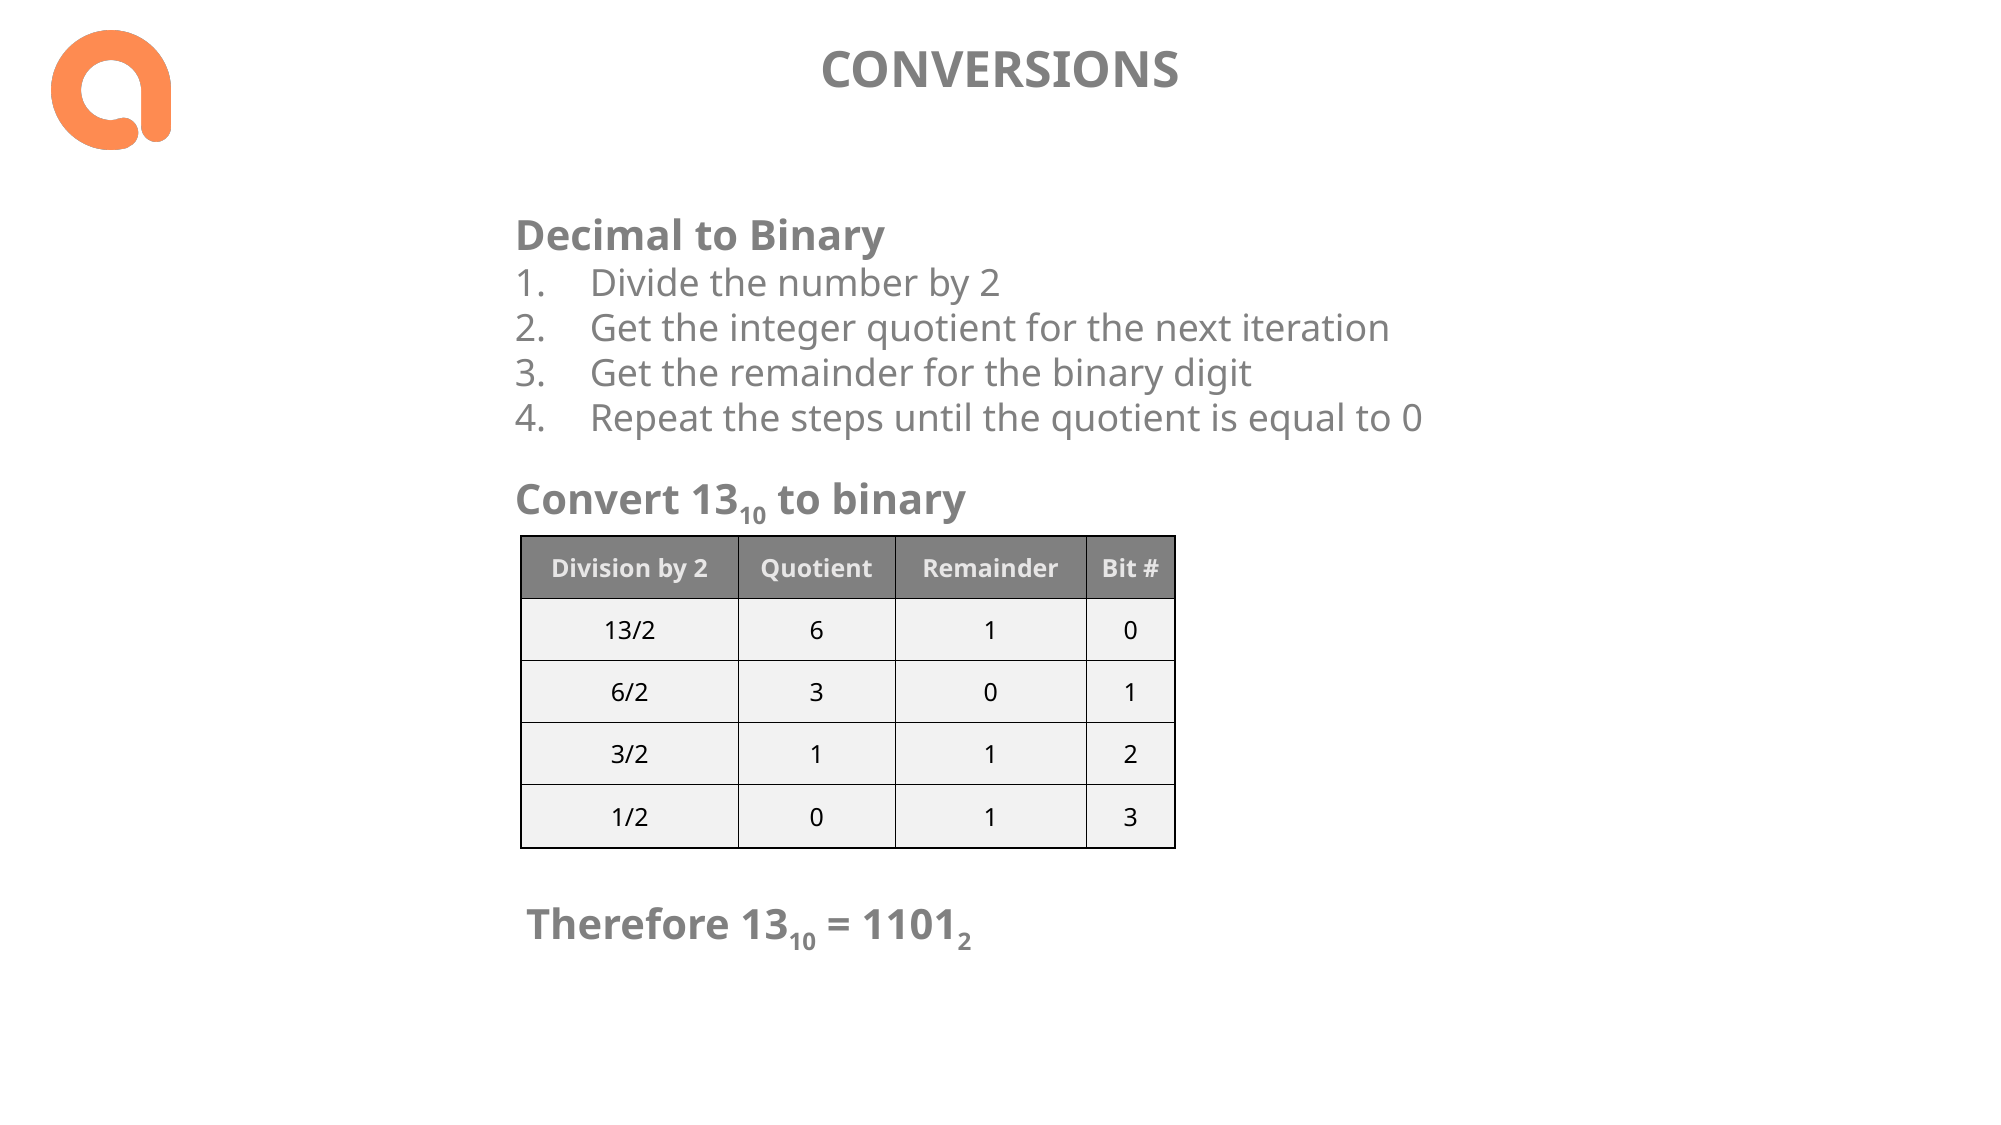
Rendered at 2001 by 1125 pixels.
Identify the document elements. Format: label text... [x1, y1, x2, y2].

text_box Convert 1310 to binary [500, 464, 990, 537]
table_cell 3/2 [522, 723, 738, 784]
table_cell 1 [896, 599, 1086, 660]
table_header Division by 2 [522, 537, 738, 598]
text_box Therefore 1310 = 11012 [511, 890, 1512, 963]
table_cell 1 [1087, 661, 1174, 722]
table_cell 0 [896, 661, 1086, 722]
picture [51, 30, 171, 150]
table_cell 2 [1087, 723, 1174, 784]
table_header Remainder [896, 537, 1086, 598]
text_box Conversions [356, 30, 1643, 106]
table_cell 3 [739, 661, 895, 722]
table_cell 1/2 [522, 785, 738, 847]
text_box [238, 182, 1562, 249]
table_header Quotient [739, 537, 895, 598]
table_cell 1 [896, 723, 1086, 784]
table_cell 13/2 [522, 599, 738, 660]
table_cell 1 [896, 785, 1086, 847]
table_cell 3 [1087, 785, 1174, 847]
table_header Bit # [1087, 537, 1174, 598]
table_cell 0 [739, 785, 895, 847]
table_cell 1 [739, 723, 895, 784]
table_cell 6 [739, 599, 895, 660]
text_box Decimal to Binary Divide the number by 2 Get the integer quotient for the next iteration Get the remainder for the binary digit Repeat the steps until the quotient is equal to 0 [500, 201, 1500, 447]
table_cell 0 [1087, 599, 1174, 660]
table_cell 6/2 [522, 661, 738, 722]
